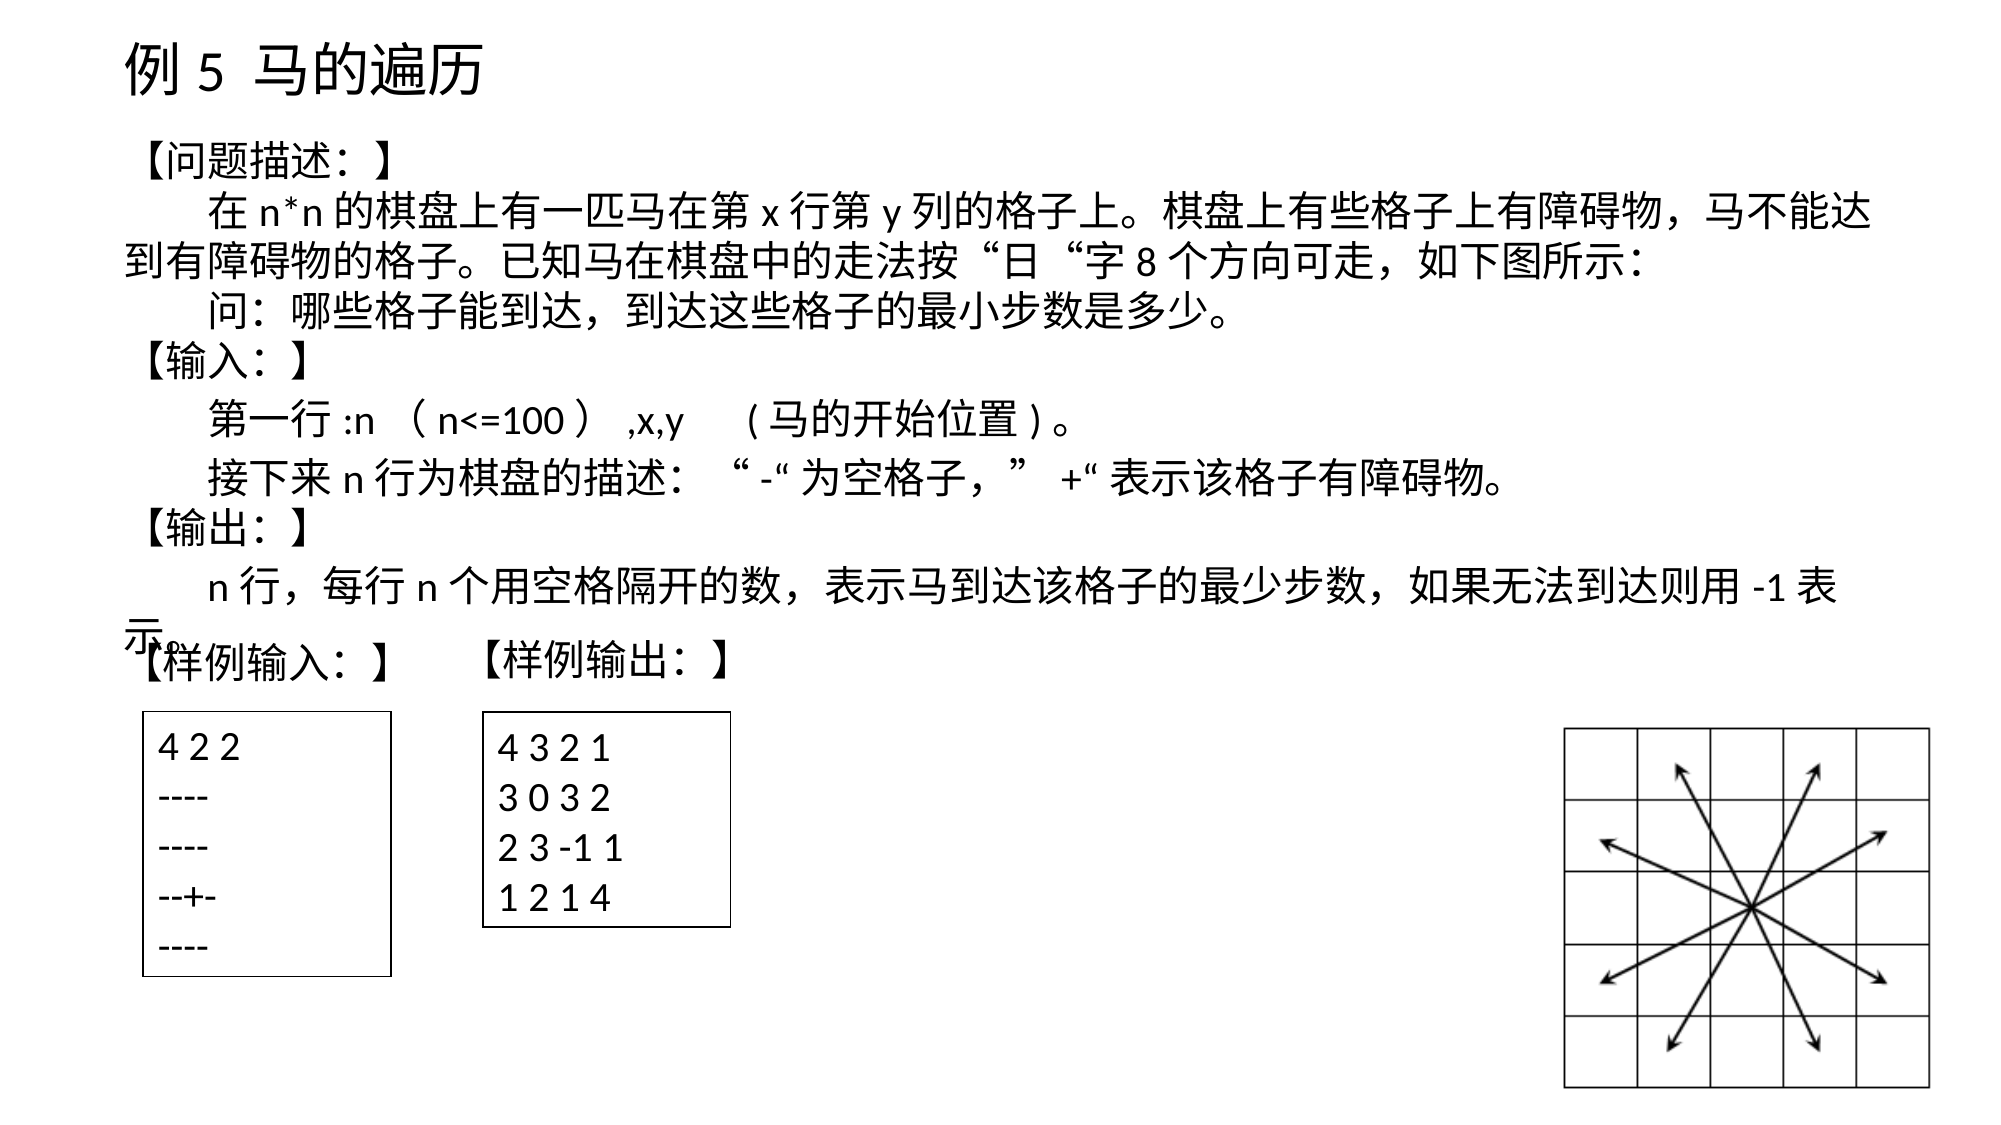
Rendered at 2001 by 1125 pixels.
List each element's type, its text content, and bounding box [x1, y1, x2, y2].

text_box 【样例输出：】 [445, 626, 768, 692]
text_box 【问题描述：】 在n*n的棋盘上有一匹马在第x行第y列的格子上。棋盘上有些格子上有障碍物，马不能达到有障碍物的格子。已知马在棋盘中的走法按“日“字8个方向可走，如下图所示： 问：哪些格子能到达，到达这些格子的最小步数是多少。 【输入：】 第一行:n（n<=100）,x,y (马的开始位置)。 接下来n行为棋盘的描述：“-“为空格子，”+“表示该格子有障碍物。 【输出：】 n行，每行n个用空格隔开的数，表示马到达该格子的最少步数，如果无法到达则用-1表示。 [109, 127, 1891, 668]
text_box 【样例输入：】 [106, 629, 429, 695]
picture [1559, 723, 1937, 1097]
text_box 4 2 2 ---- ---- --+- ---- [143, 711, 392, 977]
text_box 例5 马的遍历 [109, 25, 547, 110]
text_box 4 3 2 1 3 0 3 2 2 3 -1 1 1 2 1 4 [482, 712, 731, 927]
